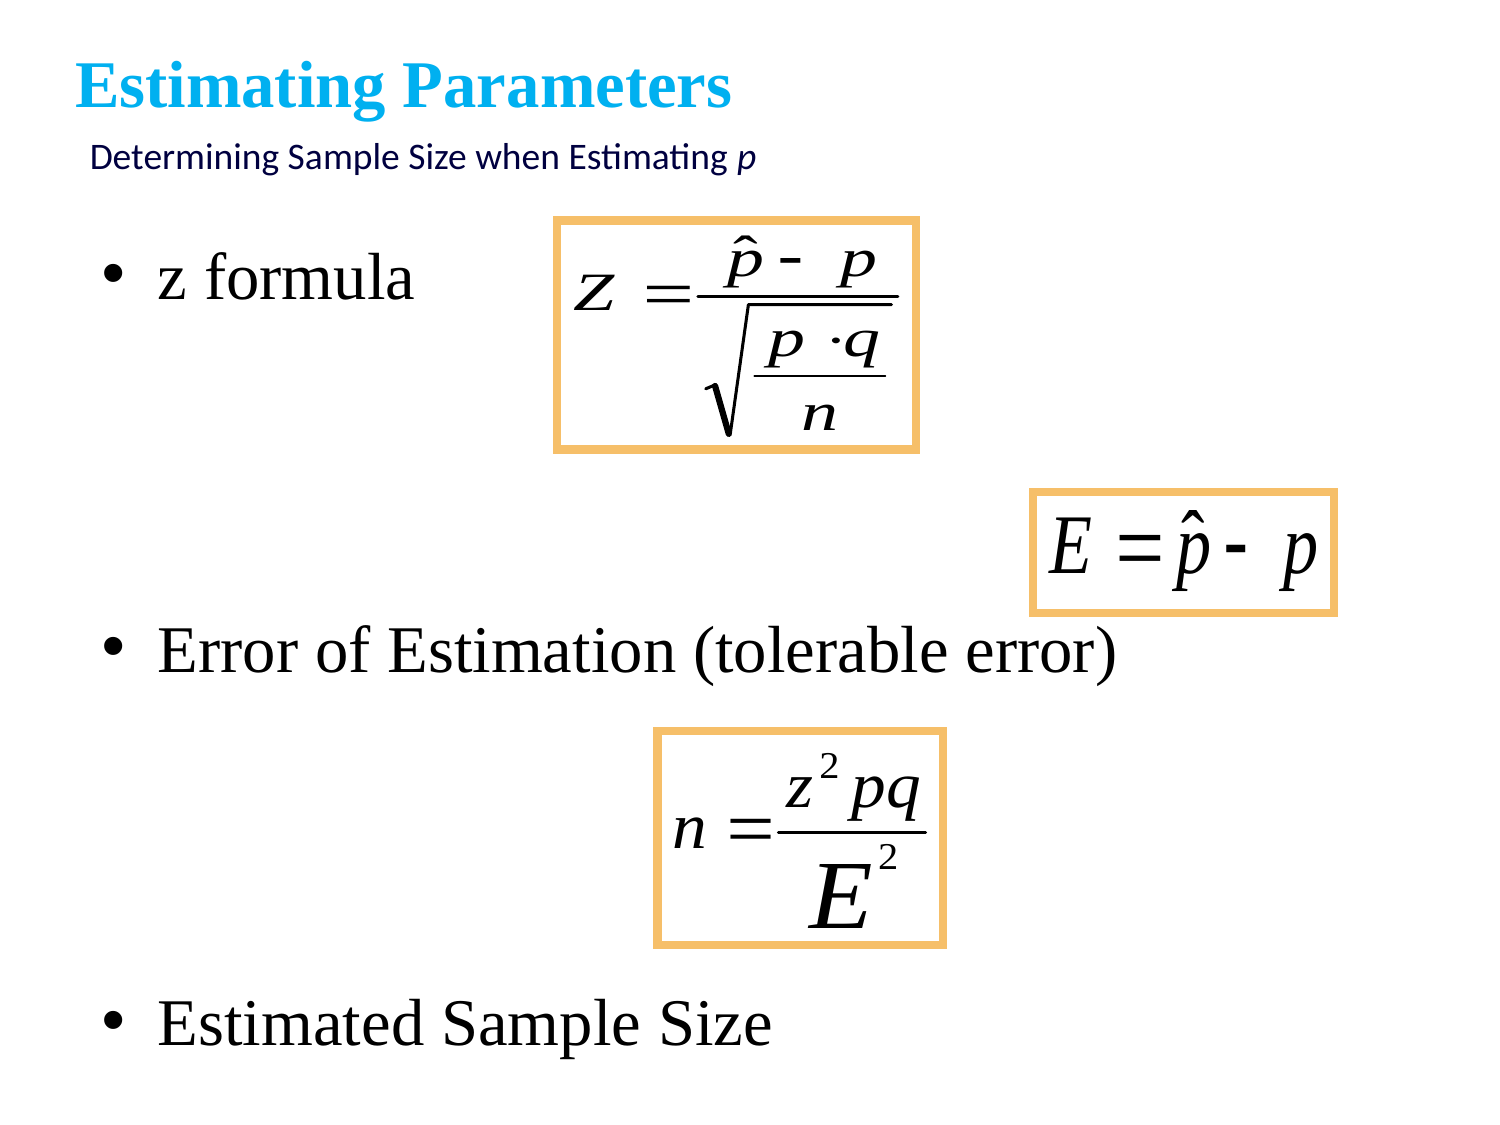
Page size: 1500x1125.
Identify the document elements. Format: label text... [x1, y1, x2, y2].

text_box Estimating Parameters [74, 0, 1425, 124]
text_box Determining Sample Size when Estimating p [74, 124, 1425, 868]
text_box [661, 734, 940, 942]
text_box z formula Error of Estimation (tolerable error) Estimated Sample Size [86, 225, 1462, 919]
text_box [1036, 495, 1330, 610]
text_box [560, 224, 913, 446]
